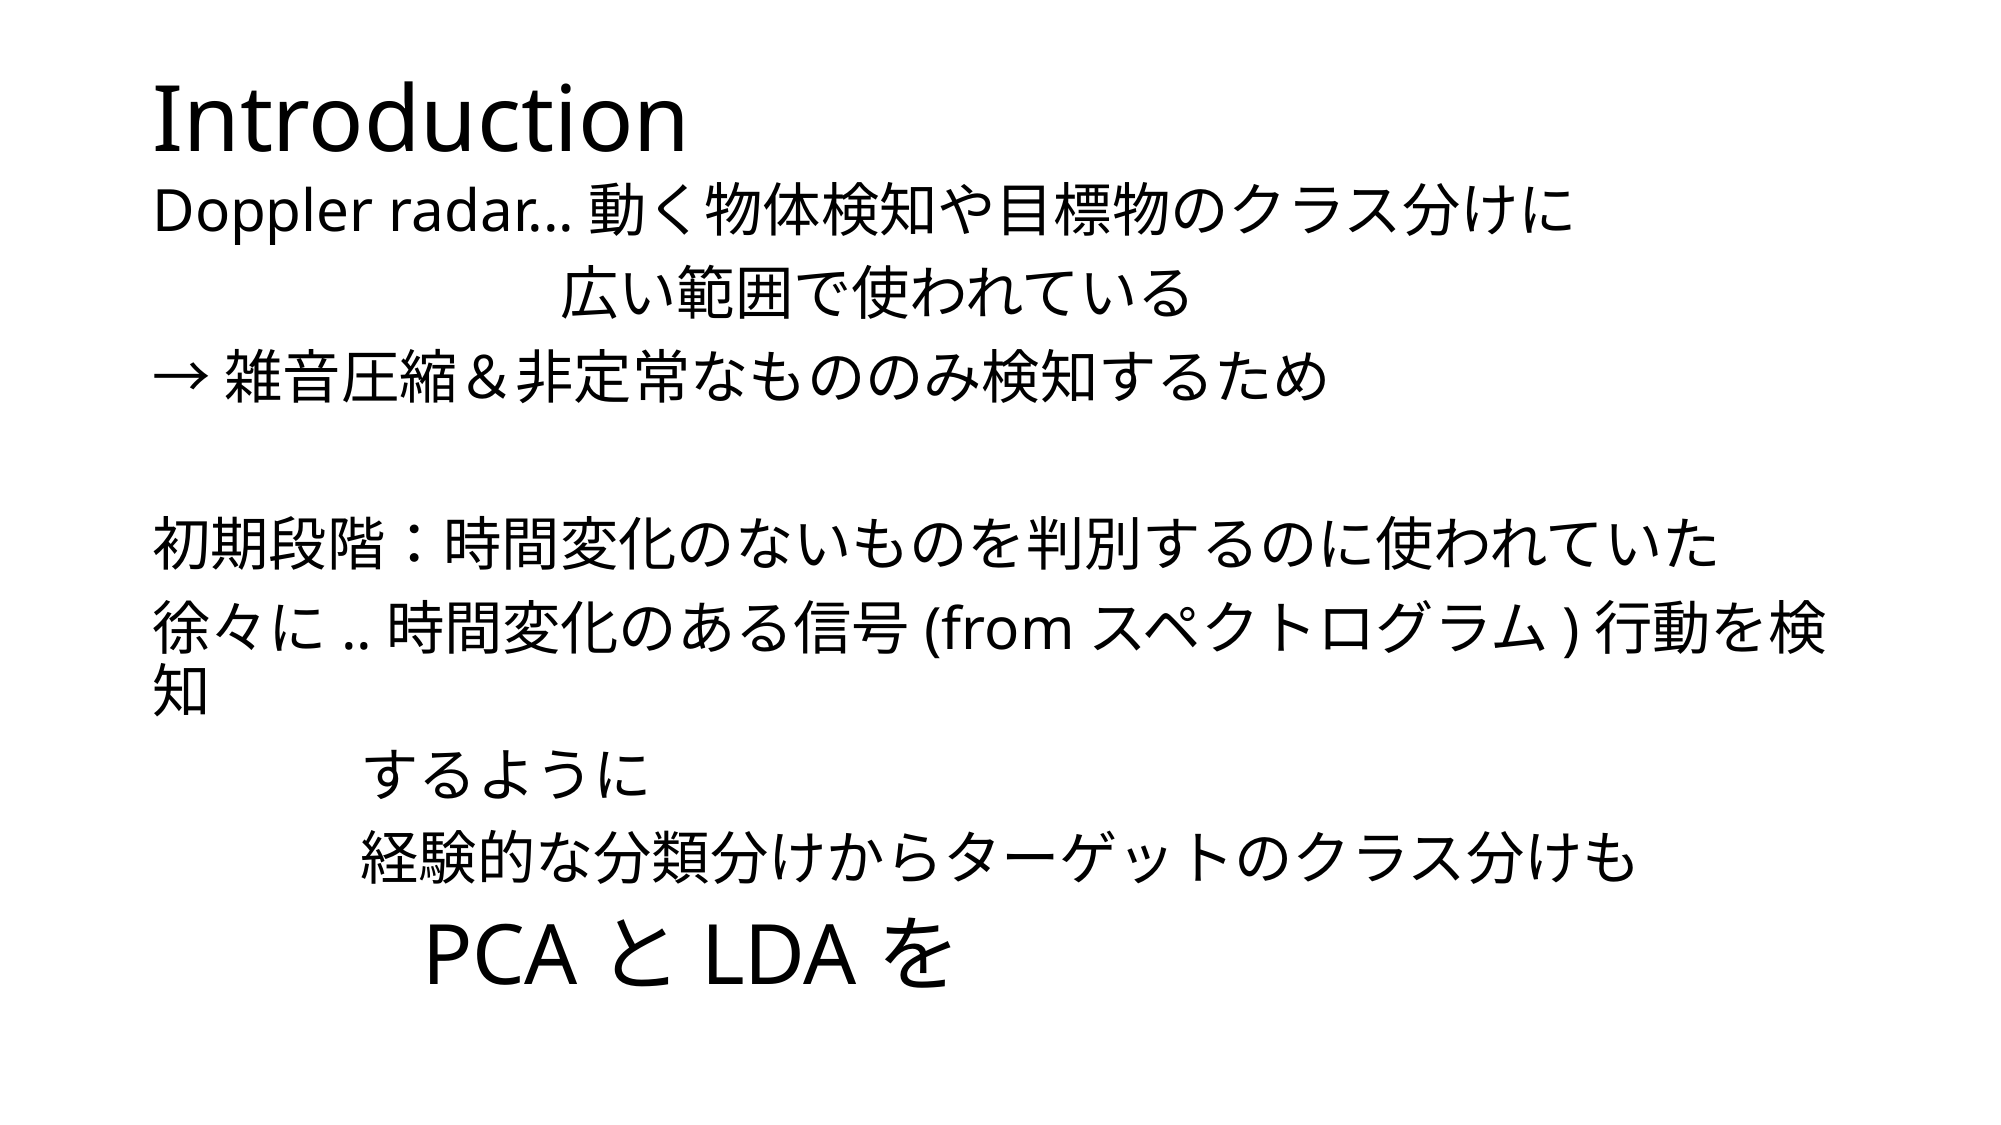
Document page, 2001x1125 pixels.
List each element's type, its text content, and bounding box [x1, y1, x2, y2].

list Doppler radar...動く物体検知や目標物のクラス分けに 広い範囲で使われている →雑音圧縮＆非定常なもののみ検知するため 初期段階：時間変化のないものを判別するのに使われていた 徐々に..時間変化のある信号(fromスペクトログラム)行動を検知 するように 経験的な分類分けからターゲットのクラス分けも PCAとLDAを [137, 173, 1863, 1014]
title Introduction [137, 59, 1863, 173]
